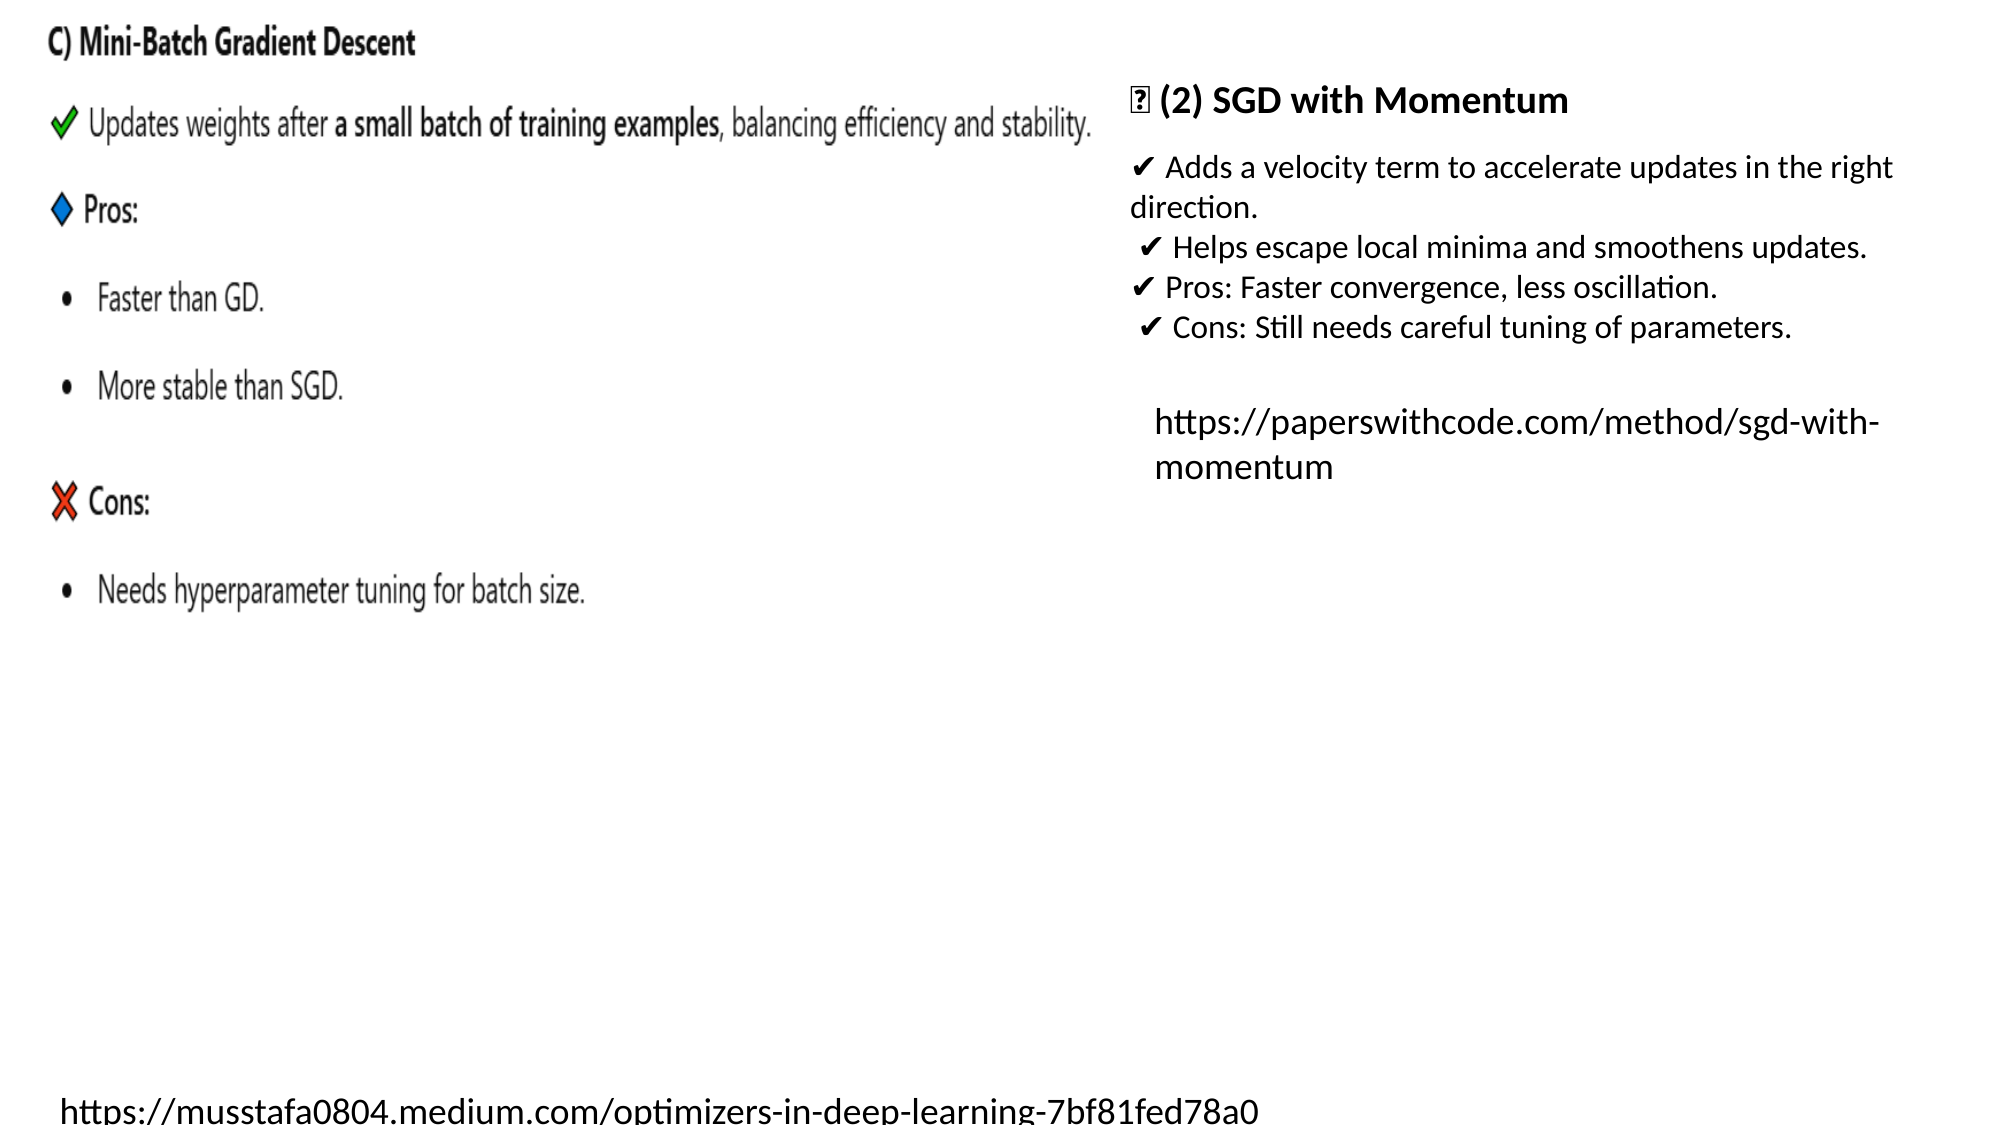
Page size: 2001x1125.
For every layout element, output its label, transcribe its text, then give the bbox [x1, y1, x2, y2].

text_box https://paperswithcode.com/method/sgd-with-momentum [1139, 389, 1975, 495]
text_box https://musstafa0804.medium.com/optimizers-in-deep-learning-7bf81fed78a0 [44, 1079, 1354, 1125]
picture [44, 12, 1099, 618]
text_box 🔹 (2) SGD with Momentum ✔ Adds a velocity term to accelerate updates in the right direction. ✔ Helps escape local minima and smoothens updates. ✔ Pros: Faster convergence, less oscillation. ✔ Cons: Still needs careful tuning of parameters. [1115, 66, 2000, 474]
